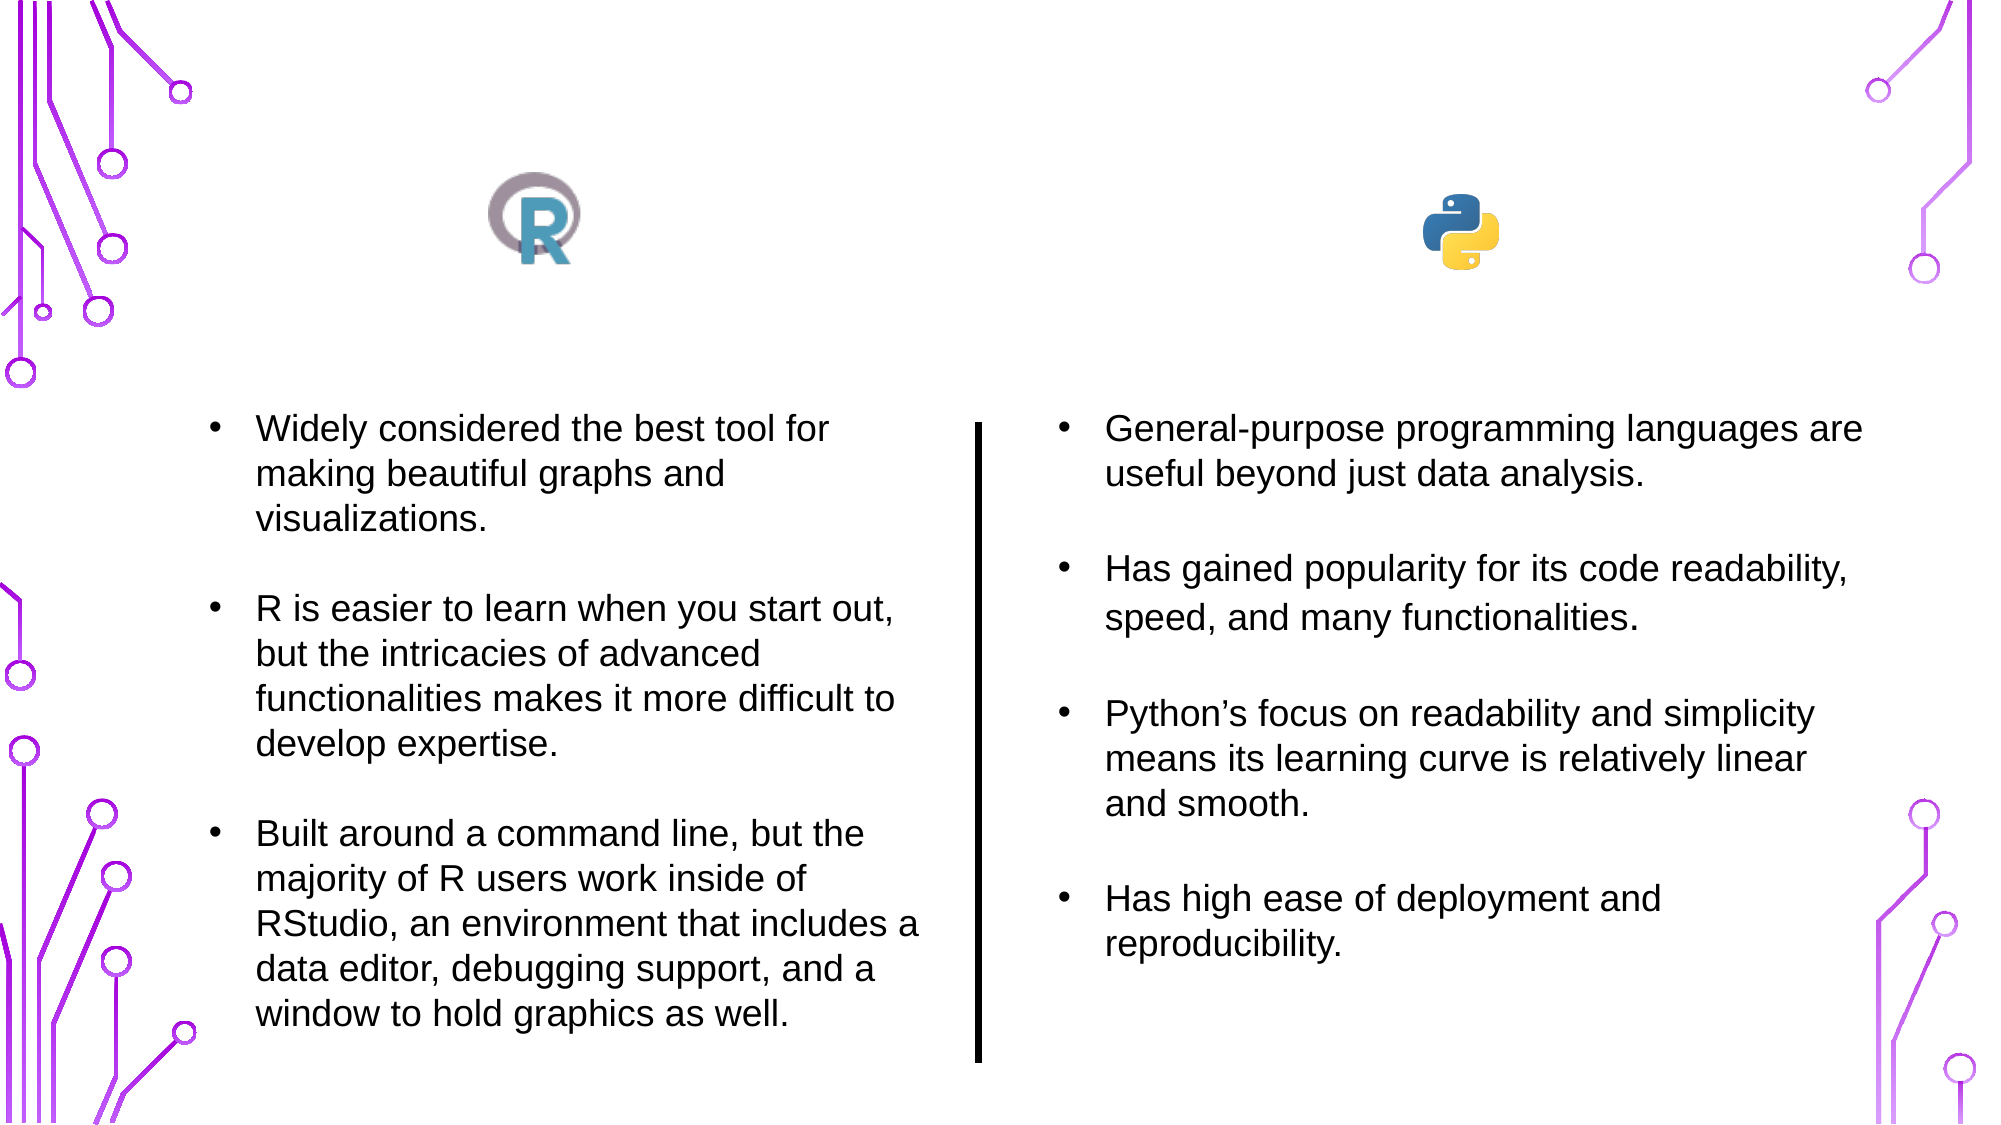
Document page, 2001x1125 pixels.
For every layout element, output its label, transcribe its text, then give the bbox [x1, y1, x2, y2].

text_box General-purpose programming languages are useful beyond just data analysis. Has gained popularity for its code readability, speed, and many functionalities. Python’s focus on readability and simplicity means its learning curve is relatively linear and smooth. Has high ease of deployment and reproducibility. [1043, 396, 1879, 972]
picture [1422, 193, 1499, 270]
picture [484, 168, 585, 269]
text_box Widely considered the best tool for making beautiful graphs and visualizations. R is easier to learn when you start out, but the intricacies of advanced functionalities makes it more difficult to develop expertise. Built around a command line, but the majority of R users work inside of RStudio, an environment that includes a data editor, debugging support, and a window to hold graphics as well. [194, 396, 957, 1076]
